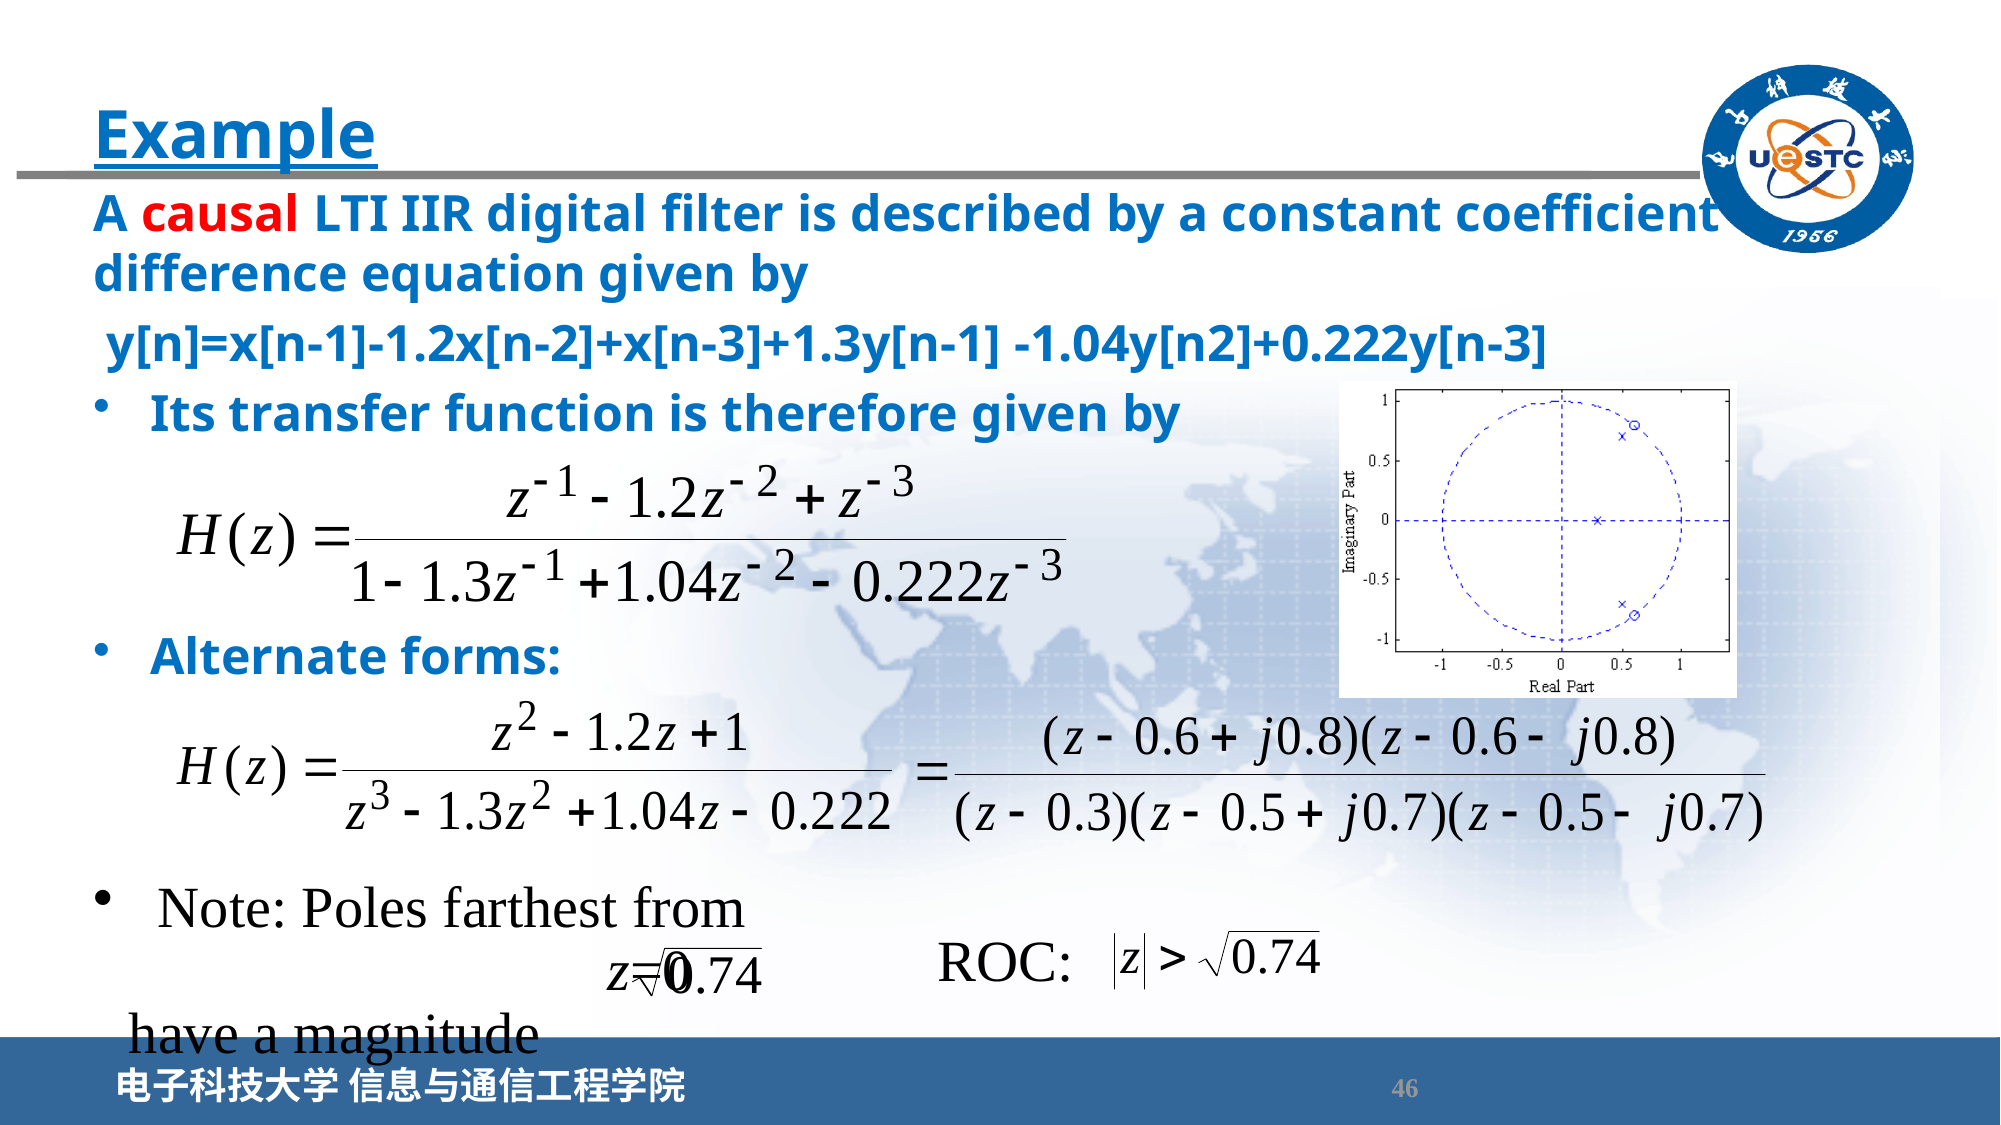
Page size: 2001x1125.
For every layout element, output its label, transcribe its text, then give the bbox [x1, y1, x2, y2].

text_box Alternate forms: [78, 623, 587, 699]
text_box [1338, 380, 1737, 699]
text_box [172, 455, 1072, 608]
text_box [910, 706, 1769, 847]
list Example A causal LTI IIR digital filter is described by a constant coefficient difference equation given by y[n]=x[n-1]-1.2x[n-2]+x[n-3]+1.3y[n-1] -1.04y[n2]+0.222y[n-3] Its transfer function is therefore given by [78, 84, 1768, 468]
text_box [922, 915, 1324, 1001]
picture [483, 287, 1997, 1037]
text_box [172, 692, 894, 833]
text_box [78, 869, 792, 1011]
picture [1679, 56, 1968, 262]
